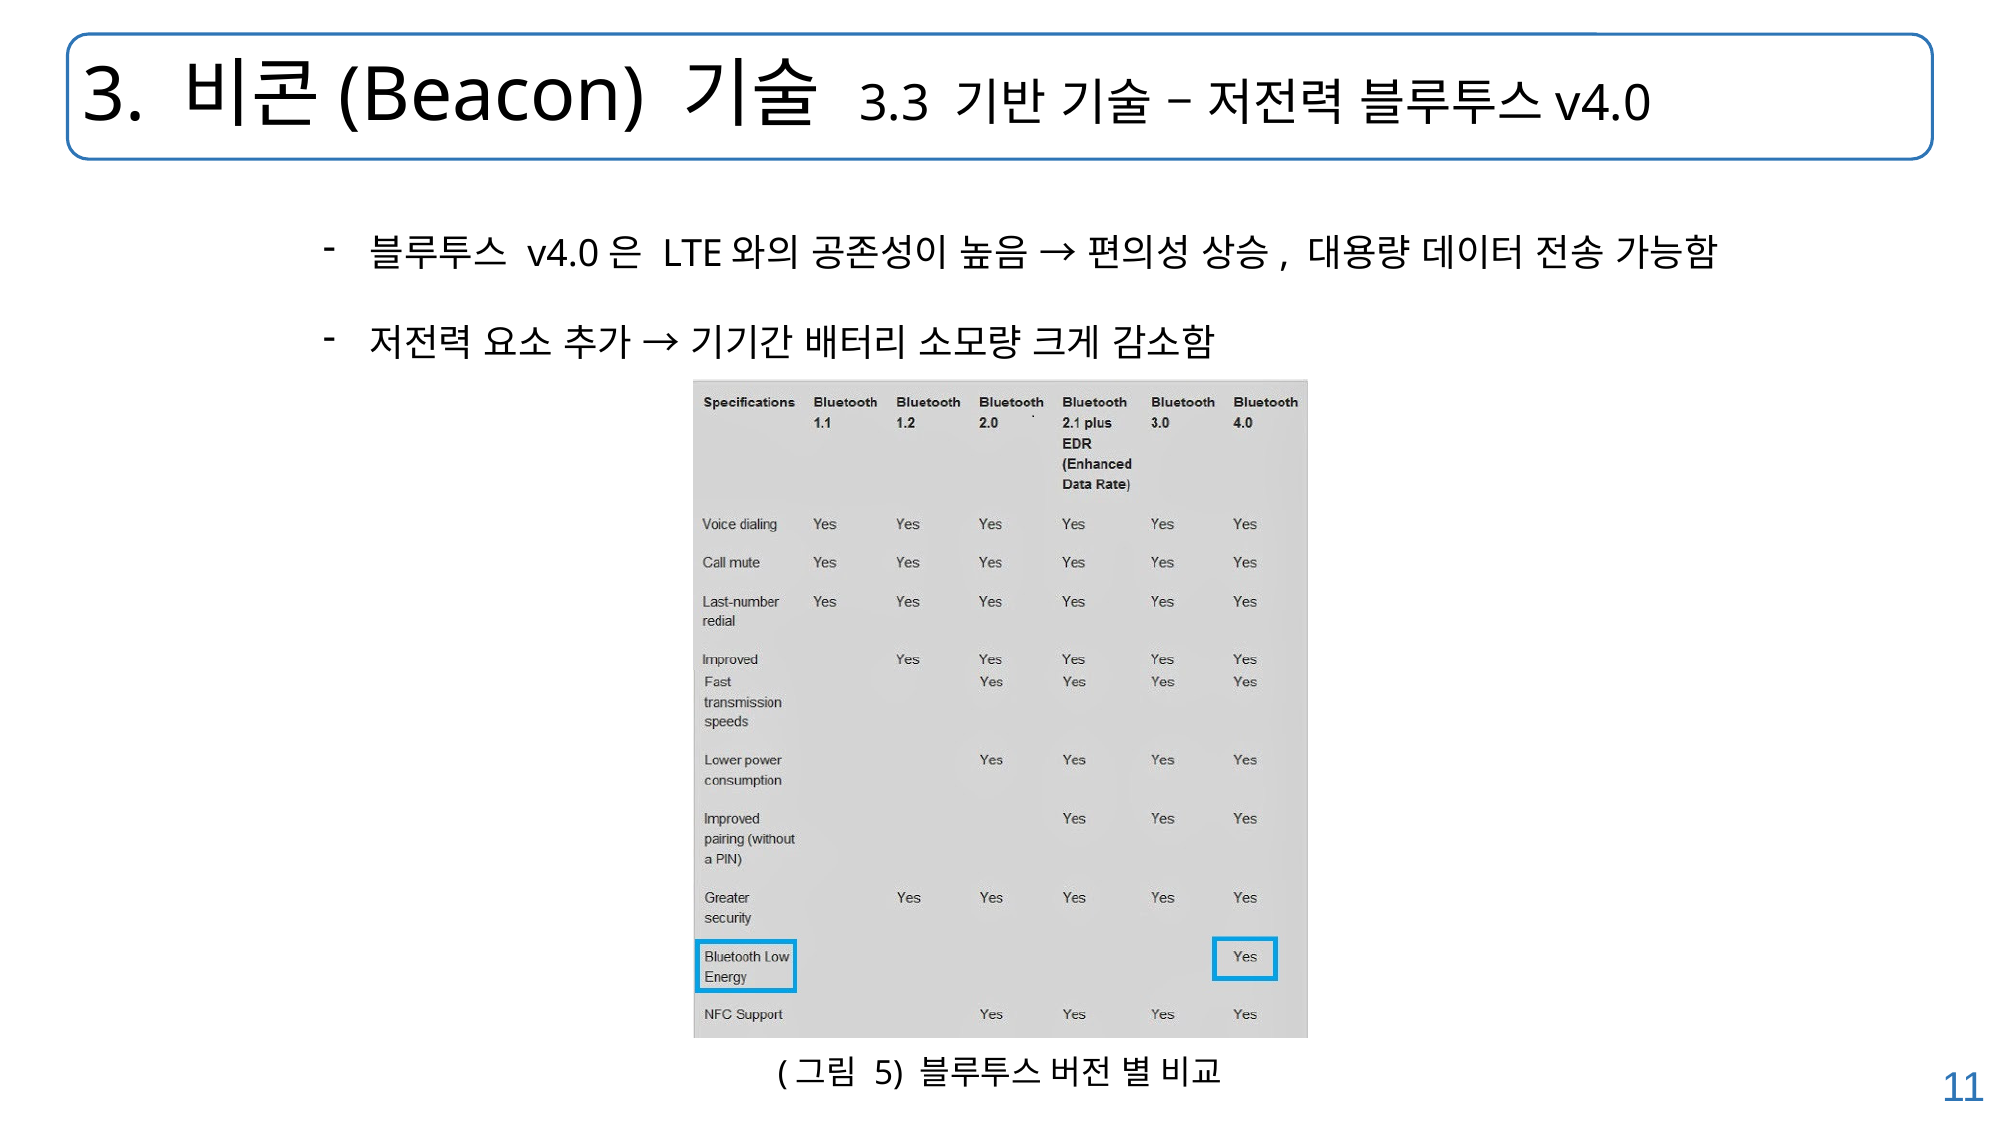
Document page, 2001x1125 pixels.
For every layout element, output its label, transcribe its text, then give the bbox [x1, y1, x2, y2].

text_box 블루투스 v4.0은 LTE와의 공존성이 높음 → 편의성 상승, 대용량 데이터 전송 가능함 저전력 요소 추가 → 기기간 배터리 소모량 크게 감소함 [308, 176, 1758, 372]
title 3. 비콘(Beacon) 기술 3.3 기반 기술 – 저전력 블루투스v4.0 [67, 34, 1933, 160]
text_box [692, 379, 1307, 1100]
